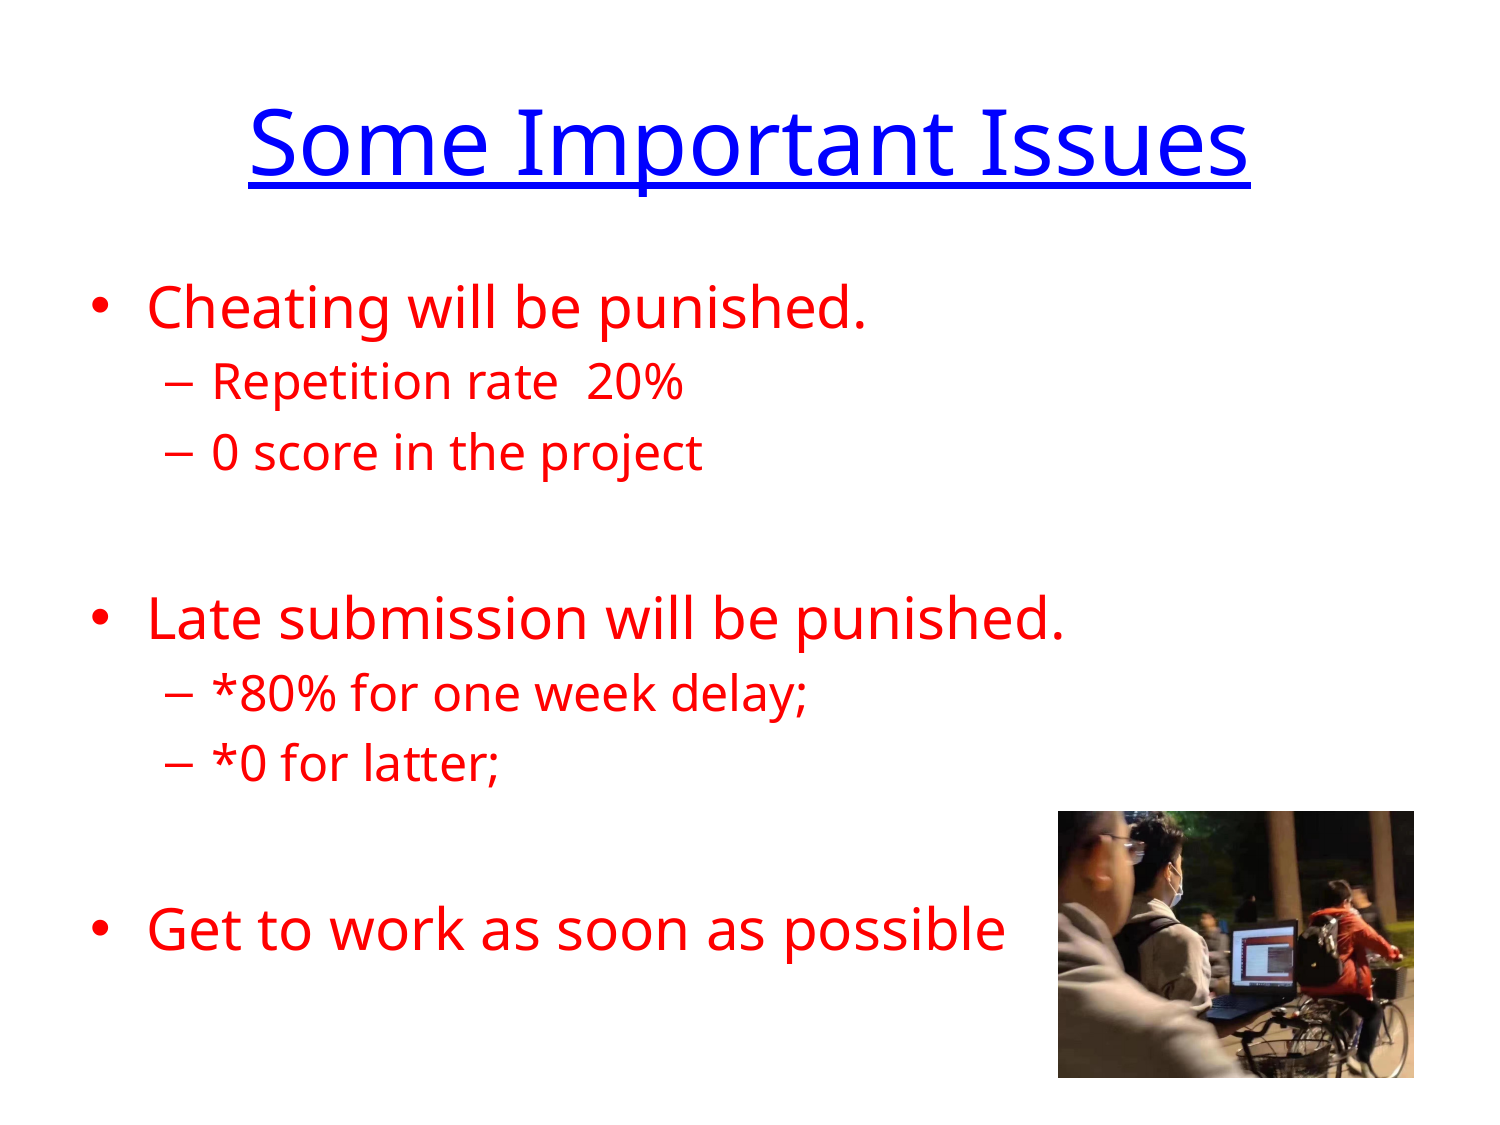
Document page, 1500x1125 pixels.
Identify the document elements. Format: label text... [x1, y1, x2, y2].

picture [1058, 811, 1414, 1078]
title Some Important Issues [75, 45, 1425, 233]
